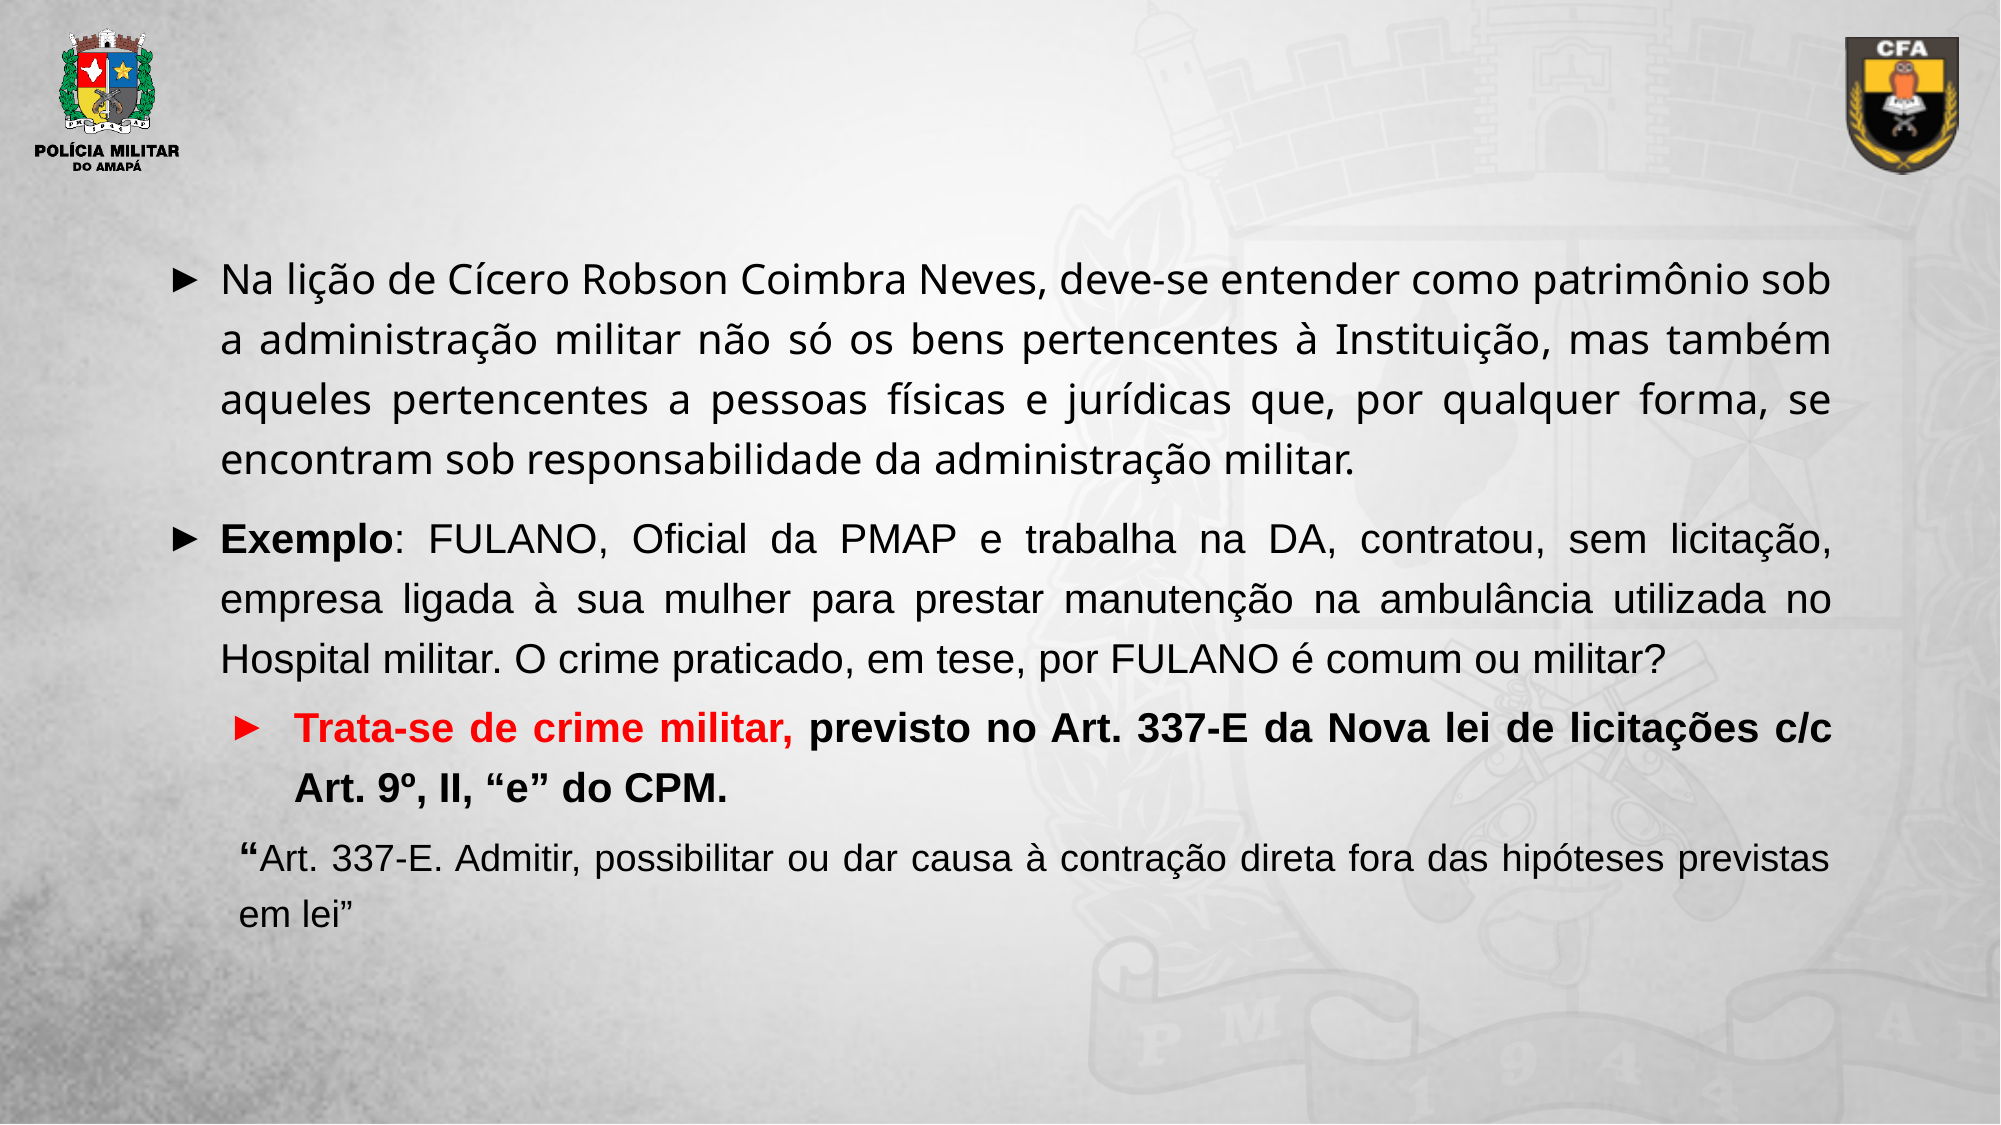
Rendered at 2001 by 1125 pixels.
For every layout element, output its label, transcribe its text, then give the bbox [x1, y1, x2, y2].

picture [0, 0, 2001, 1125]
list Na lição de Cícero Robson Coimbra Neves, deve-se entender como patrimônio sob a administração militar não só os bens pertencentes à Instituição, mas também aqueles pertencentes a pessoas físicas e jurídicas que, por qualquer forma, se encontram sob responsabilidade da administração militar. Exemplo: FULANO, Oficial da PMAP e trabalha na DA, contratou, sem licitação, empresa ligada à sua mulher para prestar manutenção na ambulância utilizada no Hospital militar. O crime praticado, em tese, por FULANO é comum ou militar? Trata-se de crime militar, previsto no Art. 337-E da Nova lei de licitações c/c Art. 9º, II, “e” do CPM. “Art. 337-E. Admitir, possibilitar ou dar causa à contração direta fora das hipóteses previstas em lei” [149, 235, 1849, 950]
